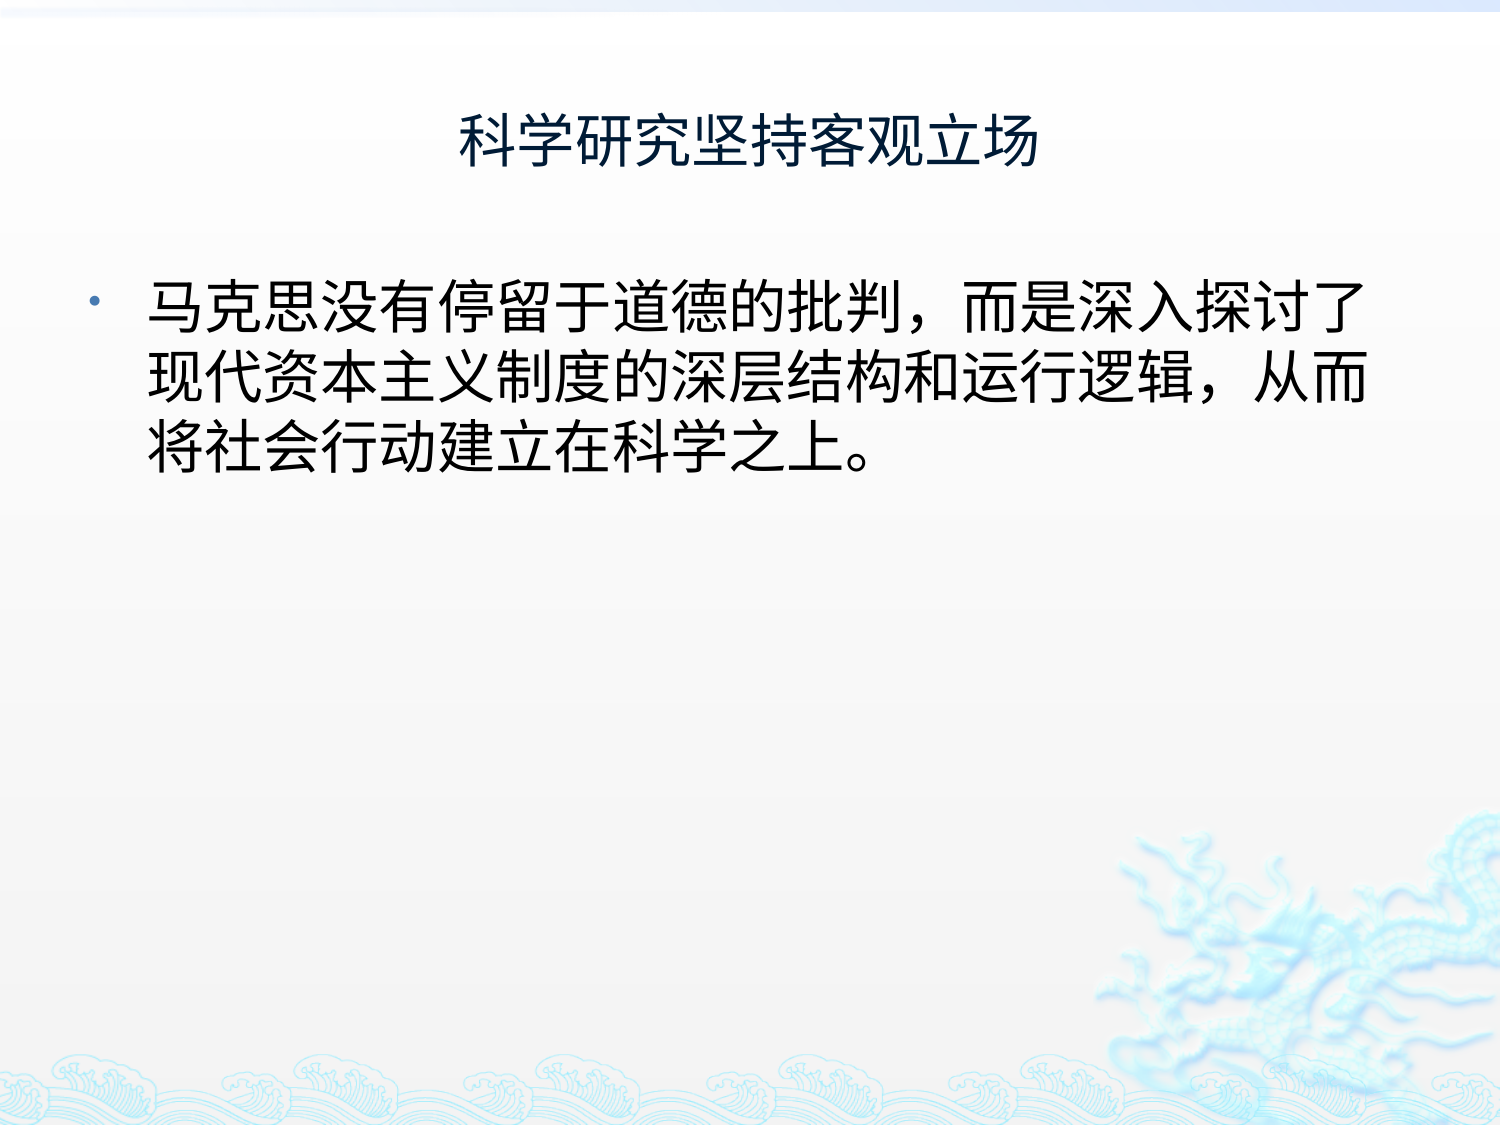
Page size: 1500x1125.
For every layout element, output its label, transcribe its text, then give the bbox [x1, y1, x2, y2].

list 马克思没有停留于道德的批判，而是深入探讨了现代资本主义制度的深层结构和运行逻辑，从而将社会行动建立在科学之上。 [75, 262, 1425, 1005]
title 科学研究坚持客观立场 [75, 45, 1425, 233]
